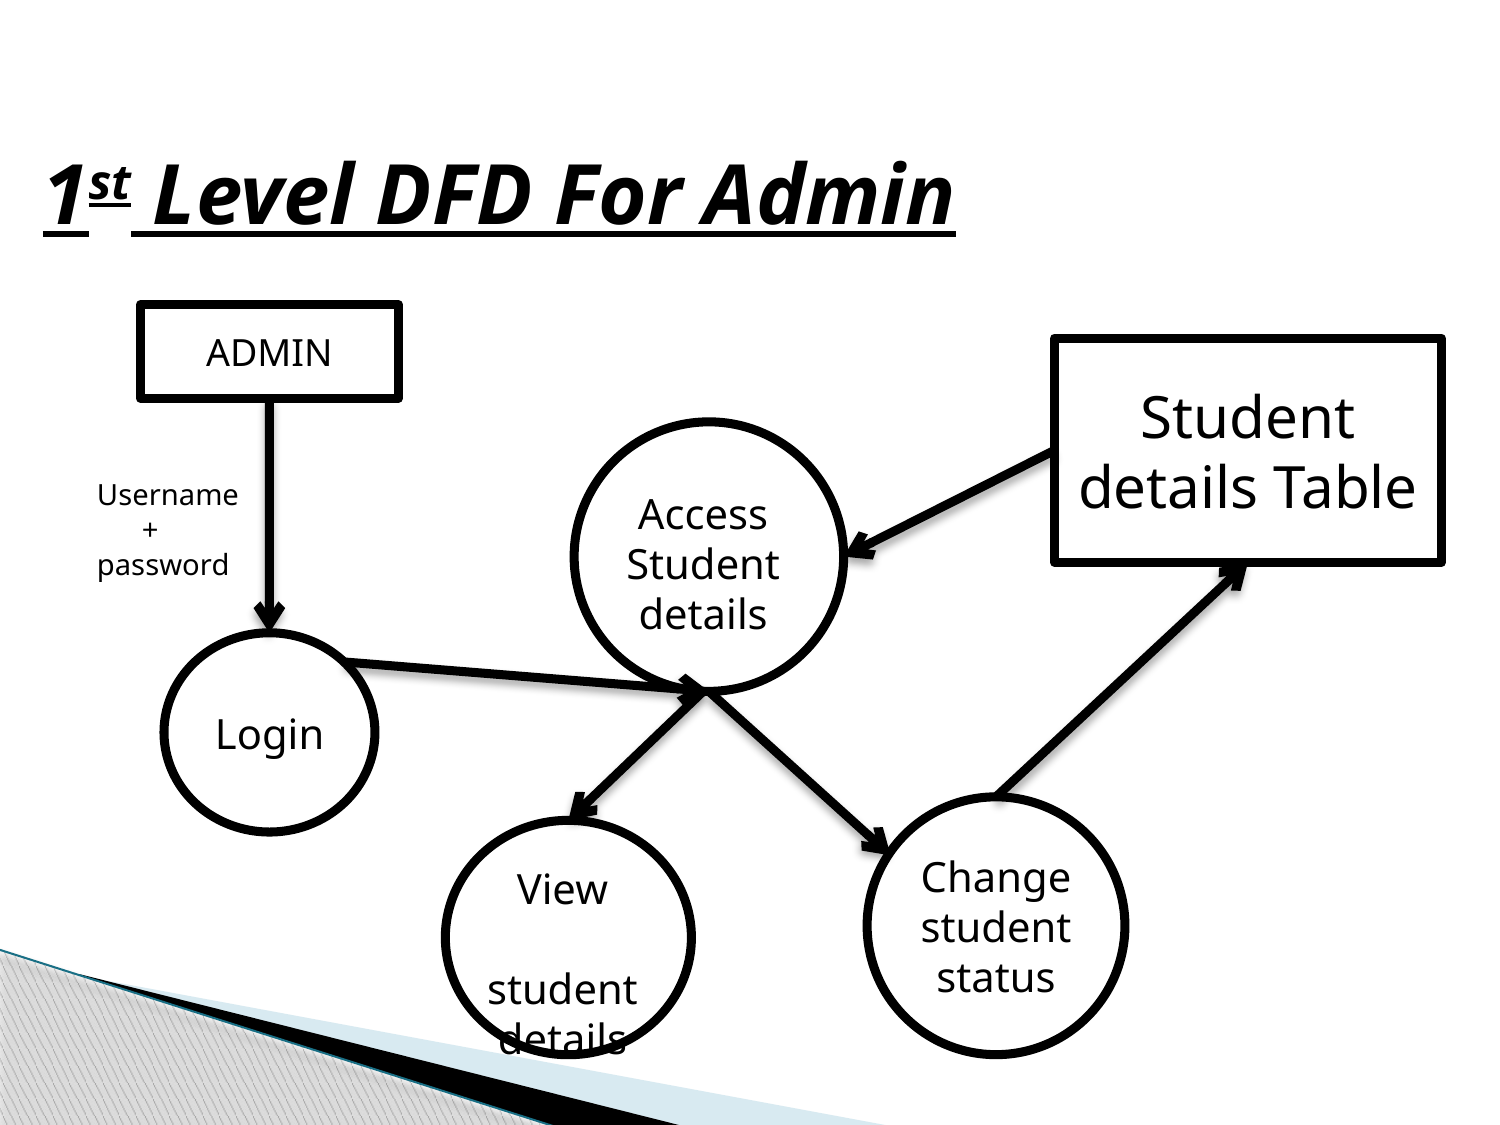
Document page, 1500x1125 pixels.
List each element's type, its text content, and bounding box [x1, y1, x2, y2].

text_box Change student status [890, 843, 1102, 1009]
text_box Username + password [82, 468, 387, 589]
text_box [406, 493, 512, 725]
text_box [891, 792, 1101, 843]
text_box View student details [468, 855, 657, 1071]
text_box [592, 417, 826, 480]
text_box Access Student details [574, 480, 832, 646]
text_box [843, 450, 1055, 557]
text_box [862, 863, 890, 1007]
text_box ADMIN [136, 300, 403, 403]
text_box [1102, 844, 1130, 1007]
text_box Student details Table [1050, 334, 1446, 567]
text_box [602, 646, 816, 689]
text_box 1st Level DFD For Admin [28, 133, 971, 249]
text_box [569, 521, 574, 592]
text_box [474, 815, 696, 1026]
text_box [440, 862, 468, 1013]
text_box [568, 691, 704, 821]
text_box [717, 682, 882, 865]
text_box [832, 491, 848, 622]
text_box Login [159, 628, 380, 837]
text_box [891, 1009, 1101, 1060]
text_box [995, 562, 1249, 798]
